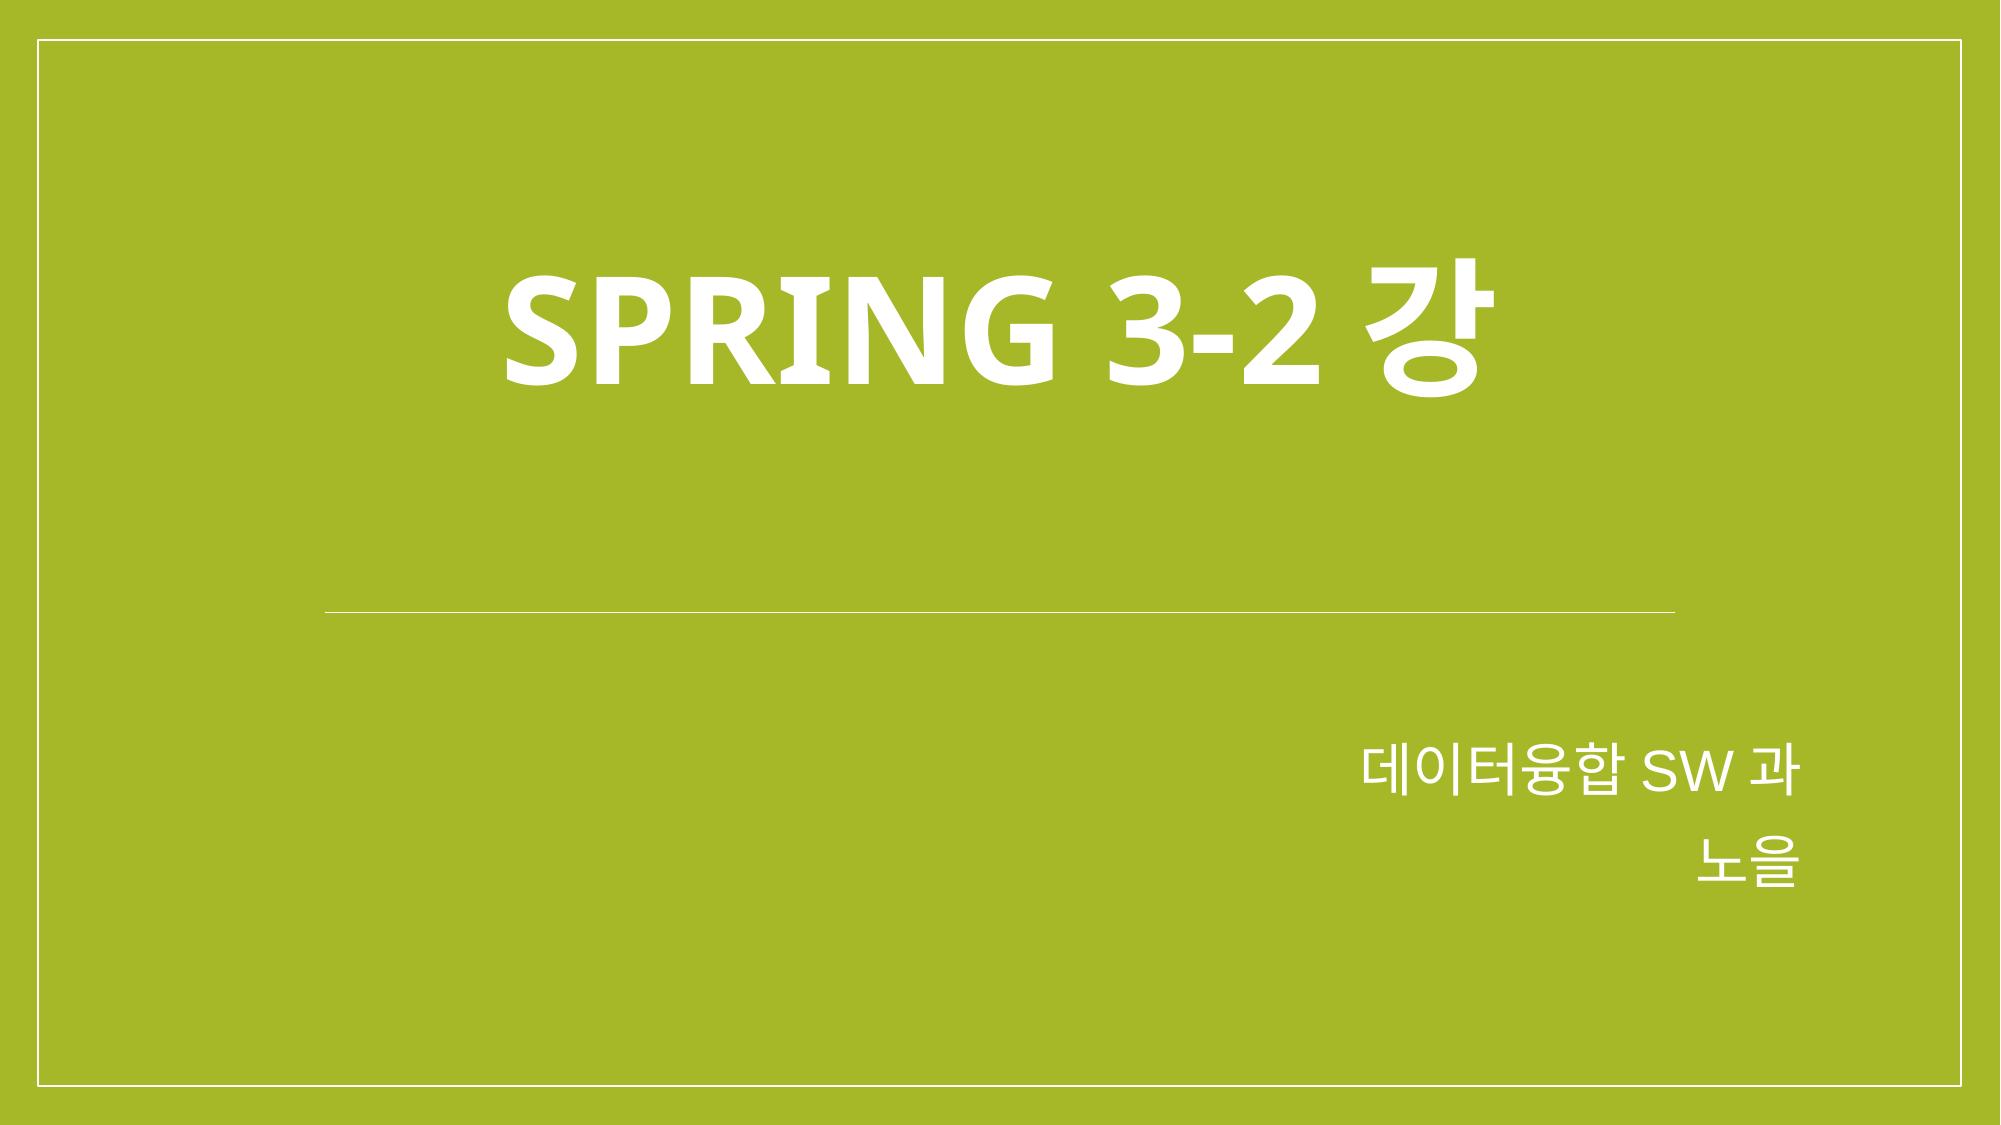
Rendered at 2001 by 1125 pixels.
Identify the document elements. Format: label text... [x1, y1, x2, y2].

title Spring 3-2강 [182, 144, 1818, 424]
subtitle 데이터융합SW과 노을 [280, 634, 1818, 863]
